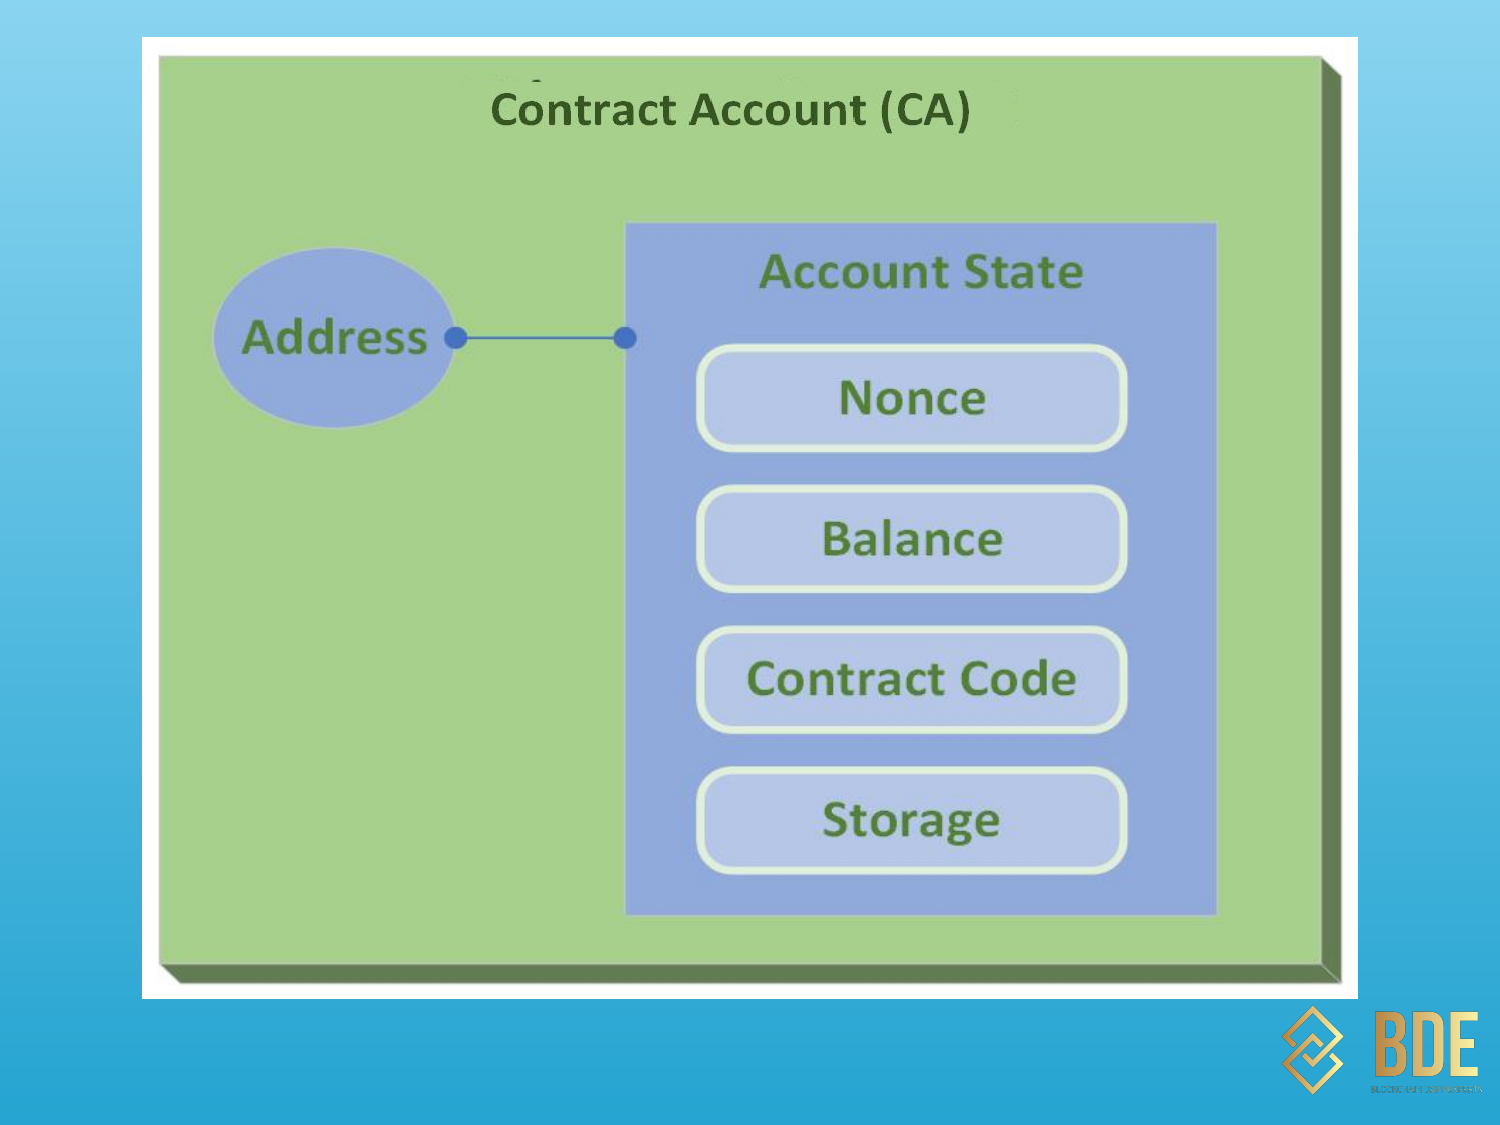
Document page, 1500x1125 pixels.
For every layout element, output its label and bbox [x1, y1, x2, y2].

picture [1247, 984, 1488, 1115]
text_box [141, 37, 1359, 999]
